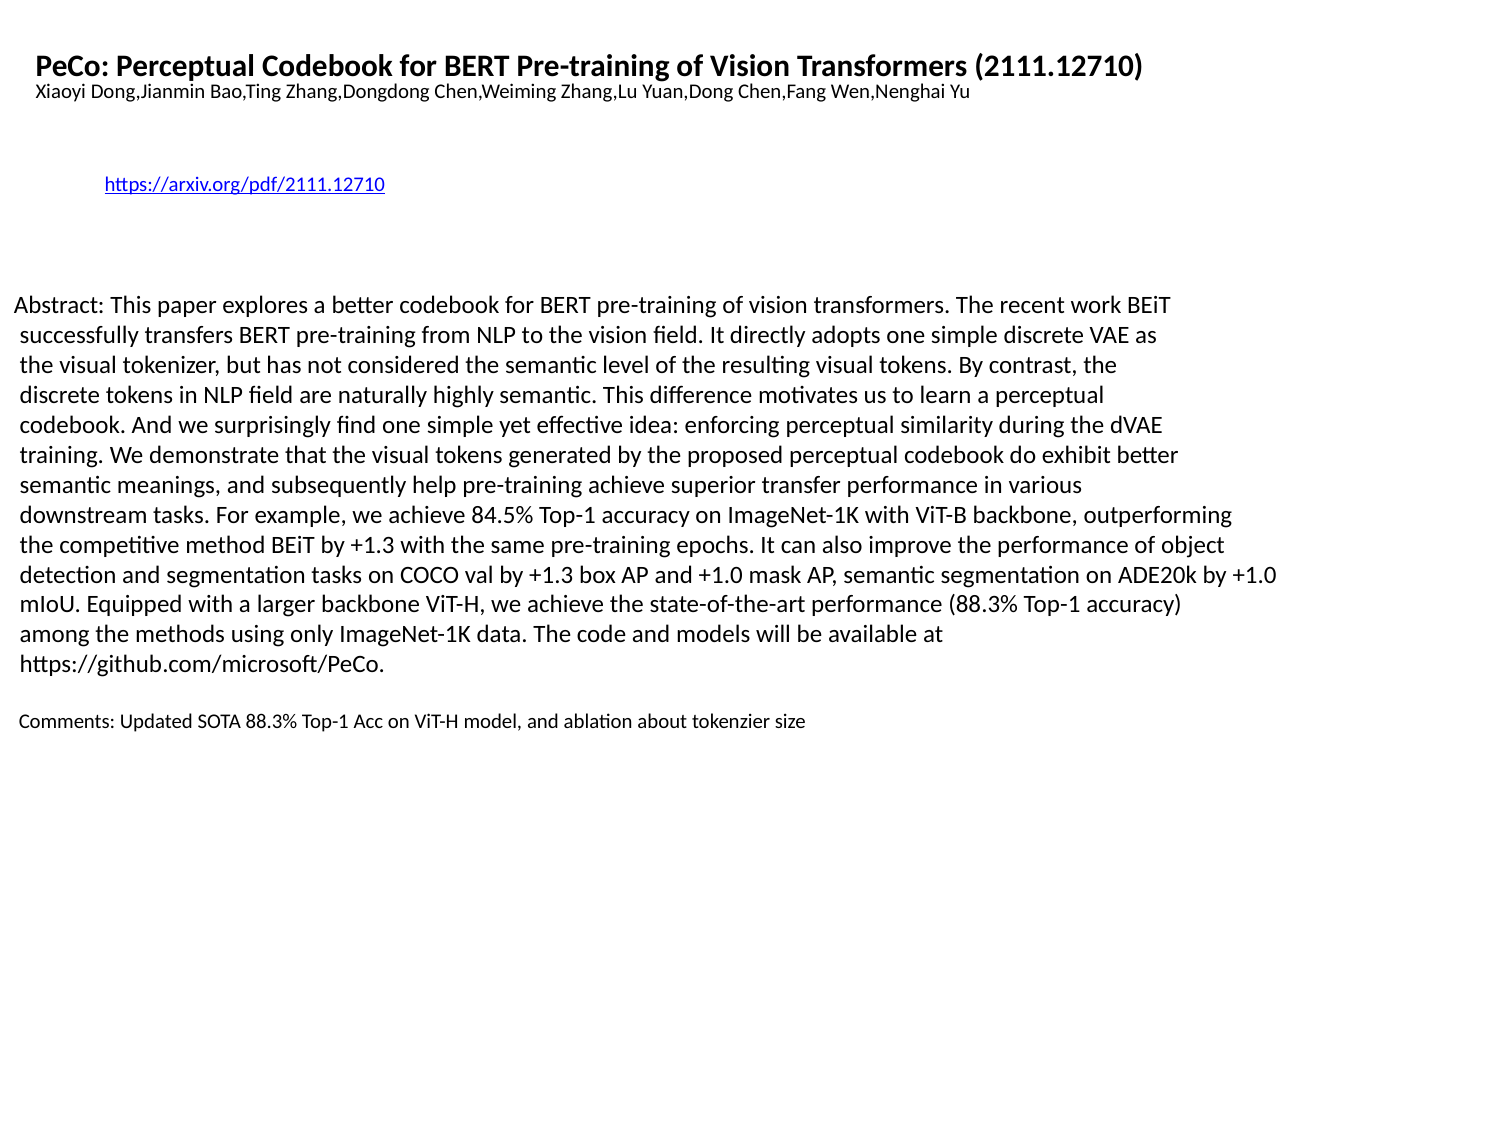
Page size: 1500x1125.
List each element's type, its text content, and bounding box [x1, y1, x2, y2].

text_box PeCo: Perceptual Codebook for BERT Pre-training of Vision Transformers (2111.12710) Xiaoyi Dong,Jianmin Bao,Ting Zhang,Dongdong Chen,Weiming Zhang,Lu Yuan,Dong Chen,Fang Wen,Nenghai Yu [20, 0, 1161, 110]
text_box https://arxiv.org/pdf/2111.12710 [89, 118, 401, 203]
text_box Abstract: This paper explores a better codebook for BERT pre-training of vision transformers. The recent work BEiT successfully transfers BERT pre-training from NLP to the vision field. It directly adopts one simple discrete VAE as the visual tokenizer, but has not considered the semantic level of the resulting visual tokens. By contrast, the discrete tokens in NLP field are naturally highly semantic. This difference motivates us to learn a perceptual codebook. And we surprisingly find one simple yet effective idea: enforcing perceptual similarity during the dVAE training. We demonstrate that the visual tokens generated by the proposed perceptual codebook do exhibit better semantic meanings, and subsequently help pre-training achieve superior transfer performance in various downstream tasks. For example, we achieve 84.5% Top-1 accuracy on ImageNet-1K with ViT-B backbone, outperforming the competitive method BEiT by +1.3 with the same pre-training epochs. It can also improve the performance of object detection and segmentation tasks on COCO val by +1.3 box AP and +1.0 mask AP, semantic segmentation on ADE20k by +1.0 mIoU. Equipped with a larger backbone ViT-H, we achieve the state-of-the-art performance (88.3% Top-1 accuracy) among the methods using only ImageNet-1K data. The code and models will be available at https://github.com/microsoft/PeCo. Comments: Updated SOTA 88.3% Top-1 Acc on ViT-H model, and ablation about tokenzier size [0, 236, 1300, 741]
